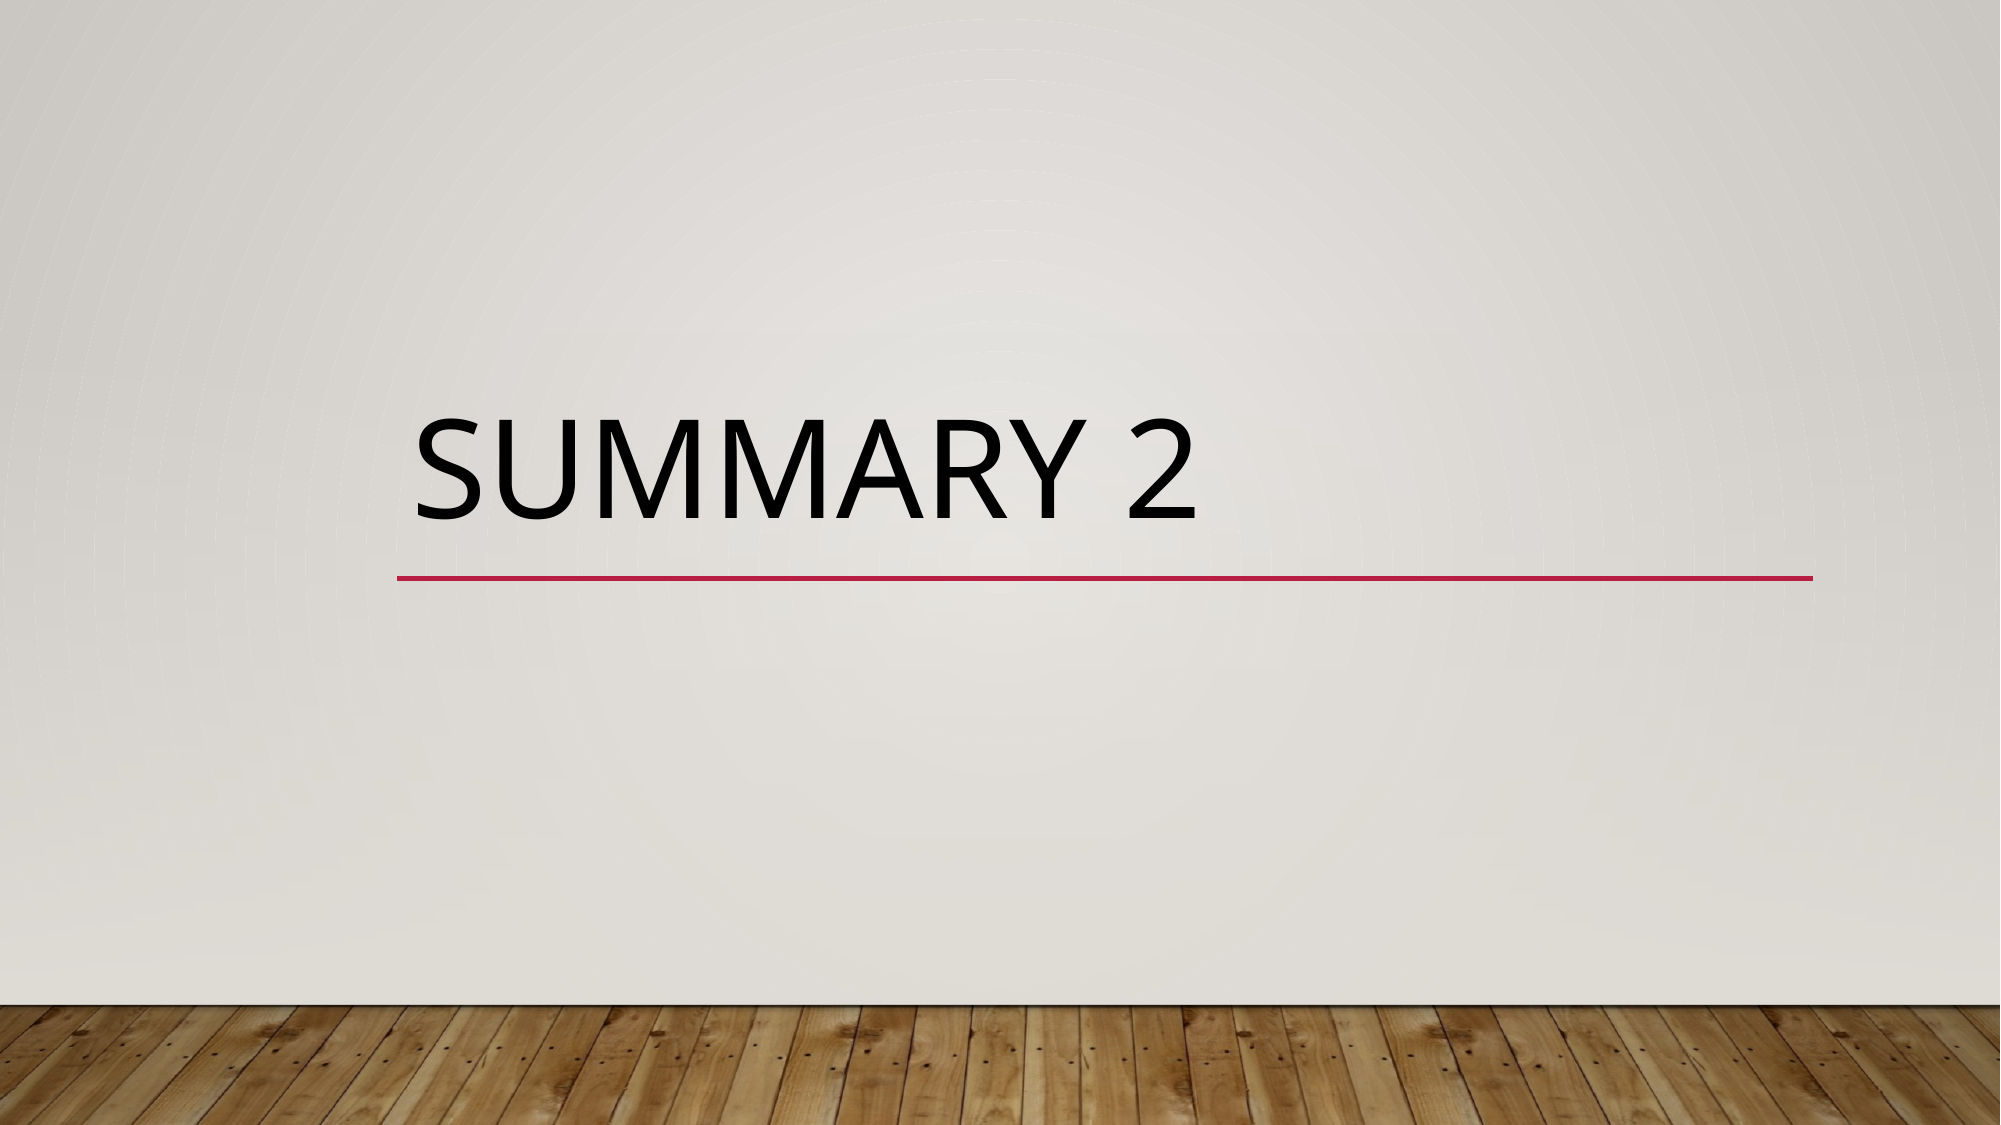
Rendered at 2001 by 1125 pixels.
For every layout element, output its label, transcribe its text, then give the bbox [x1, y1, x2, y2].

title Summary 2 [396, 131, 1814, 549]
picture [0, 1005, 2000, 1125]
